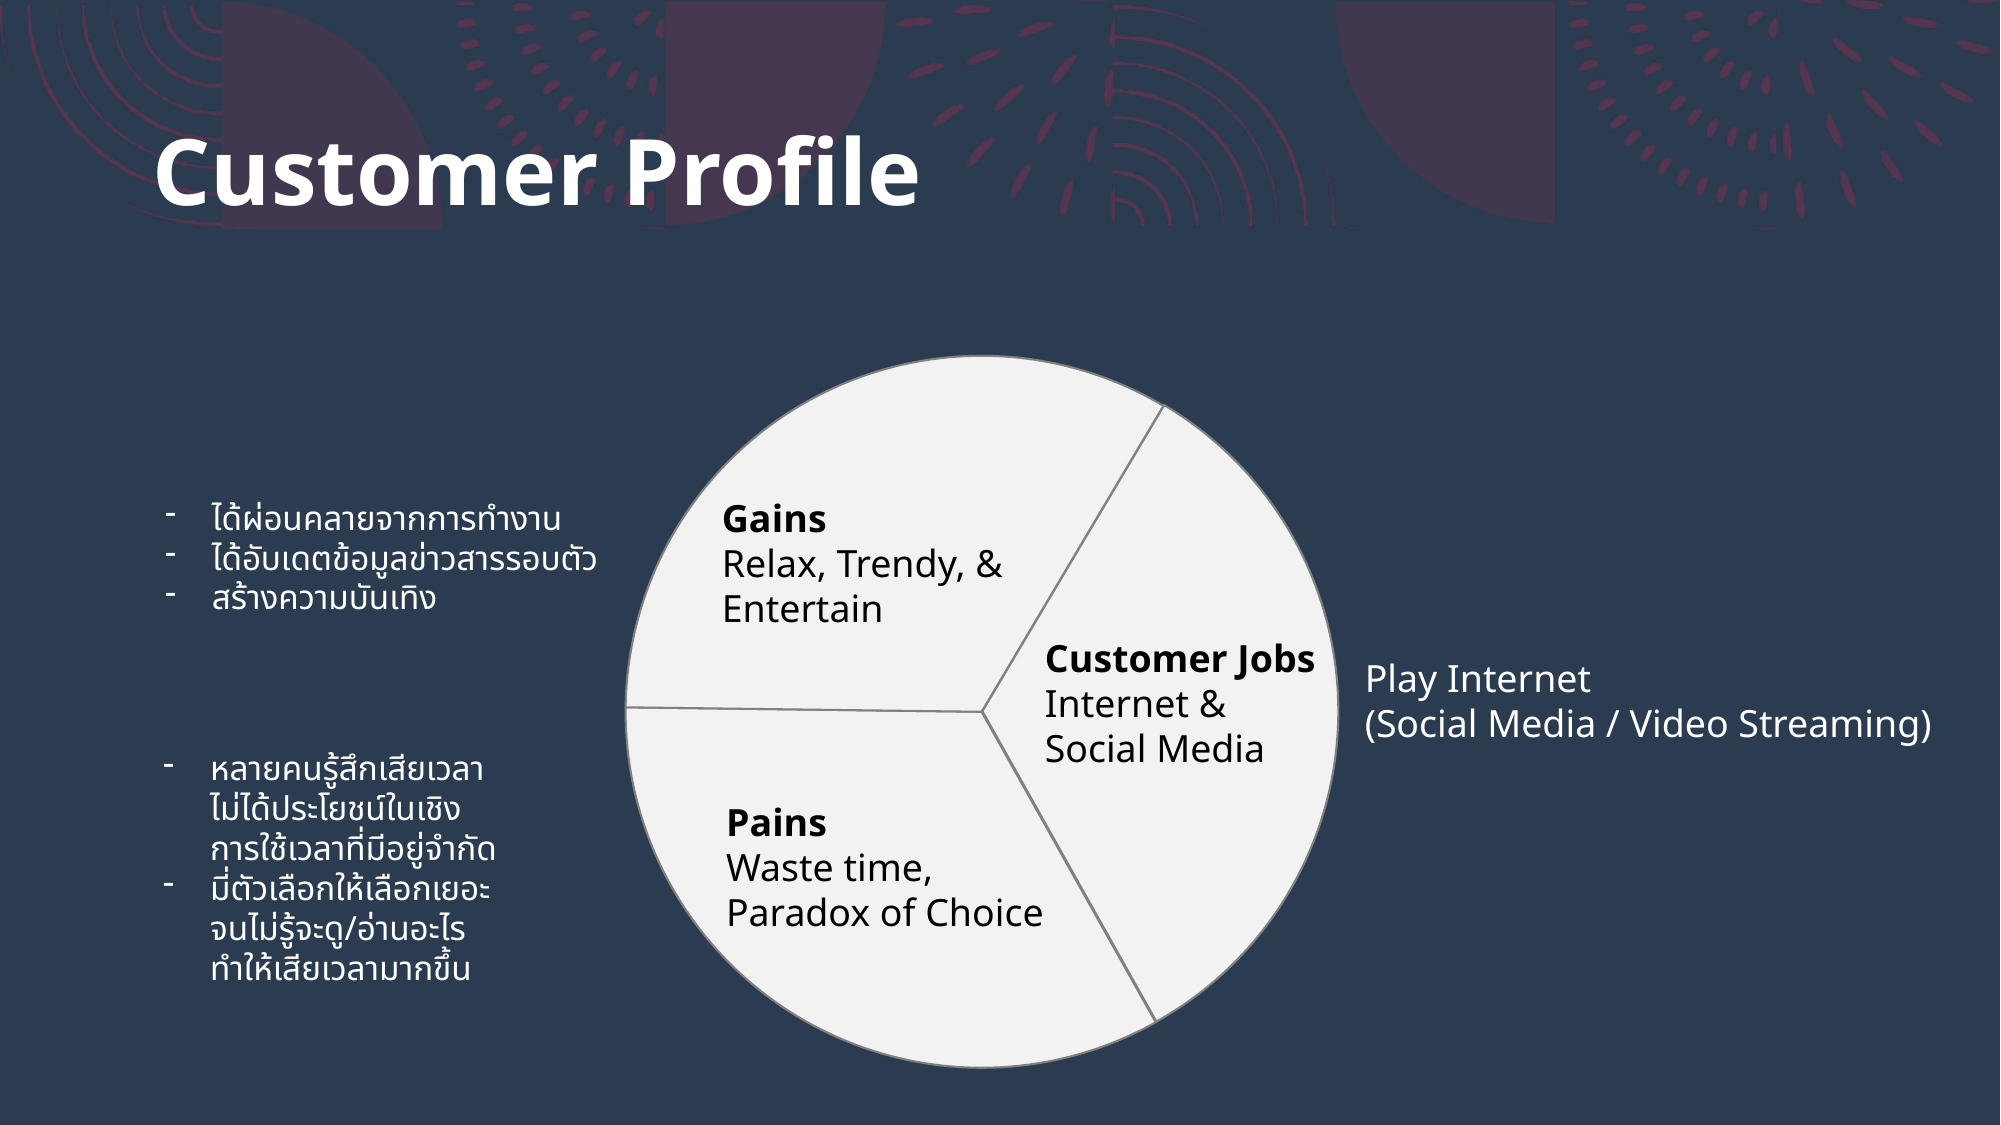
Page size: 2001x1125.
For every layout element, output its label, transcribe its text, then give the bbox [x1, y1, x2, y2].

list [11, 277, 1989, 1125]
title Customer Profile [137, 60, 1863, 277]
